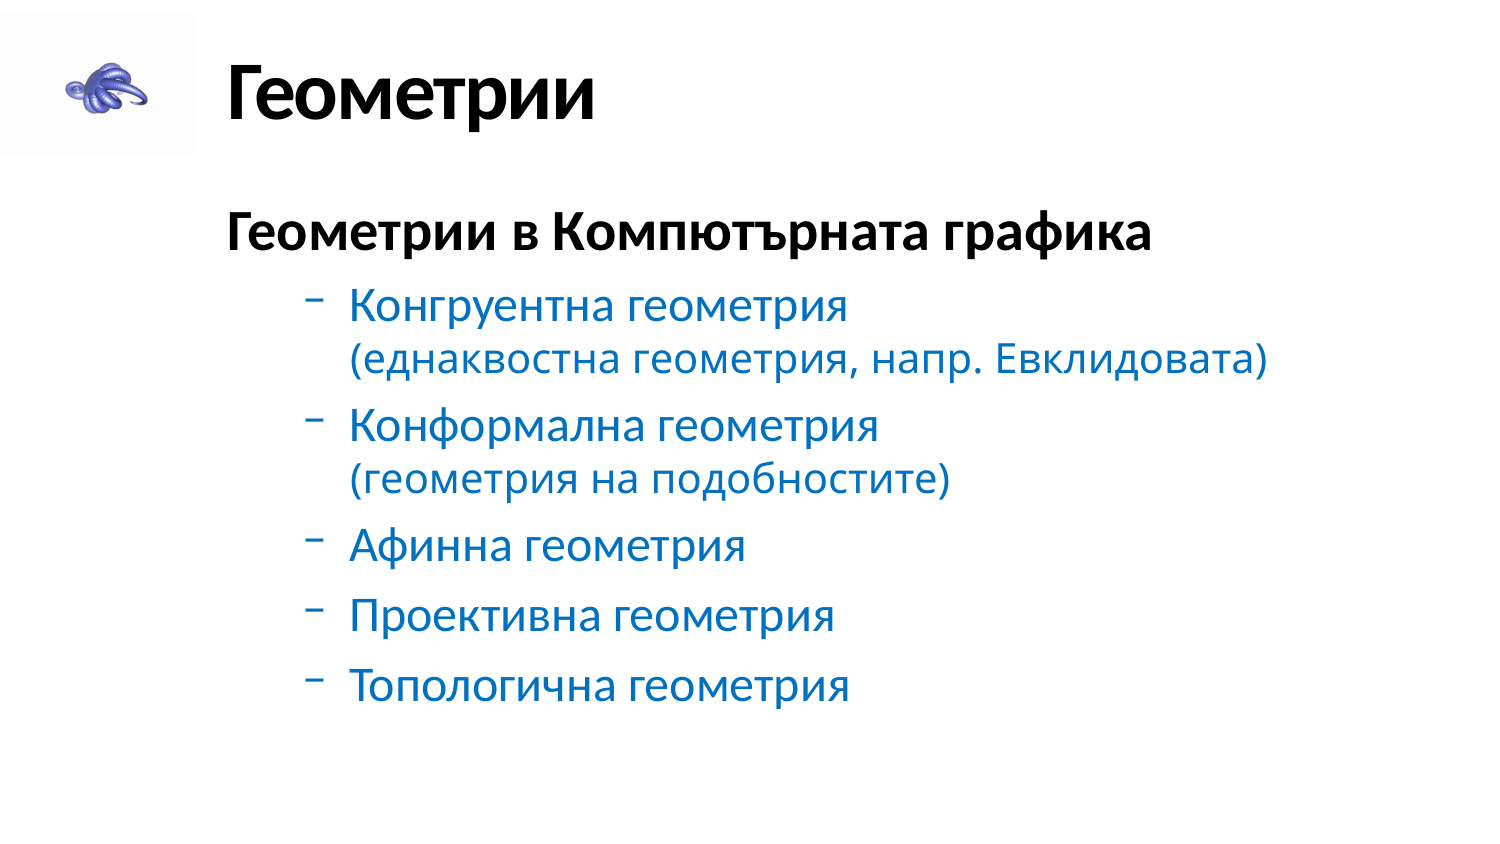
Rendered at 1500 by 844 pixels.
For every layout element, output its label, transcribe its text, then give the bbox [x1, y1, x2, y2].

list Геометрии в Компютърната графика Конгруентна геометрия (еднаквостна геометрия, напр. Евклидовата) Конформална геометрия (геометрия на подобностите) Афинна геометрия Проективна геометрия Топологична геометрия [212, 184, 1500, 797]
picture [0, 12, 194, 156]
title Геометрии [212, 21, 1500, 150]
